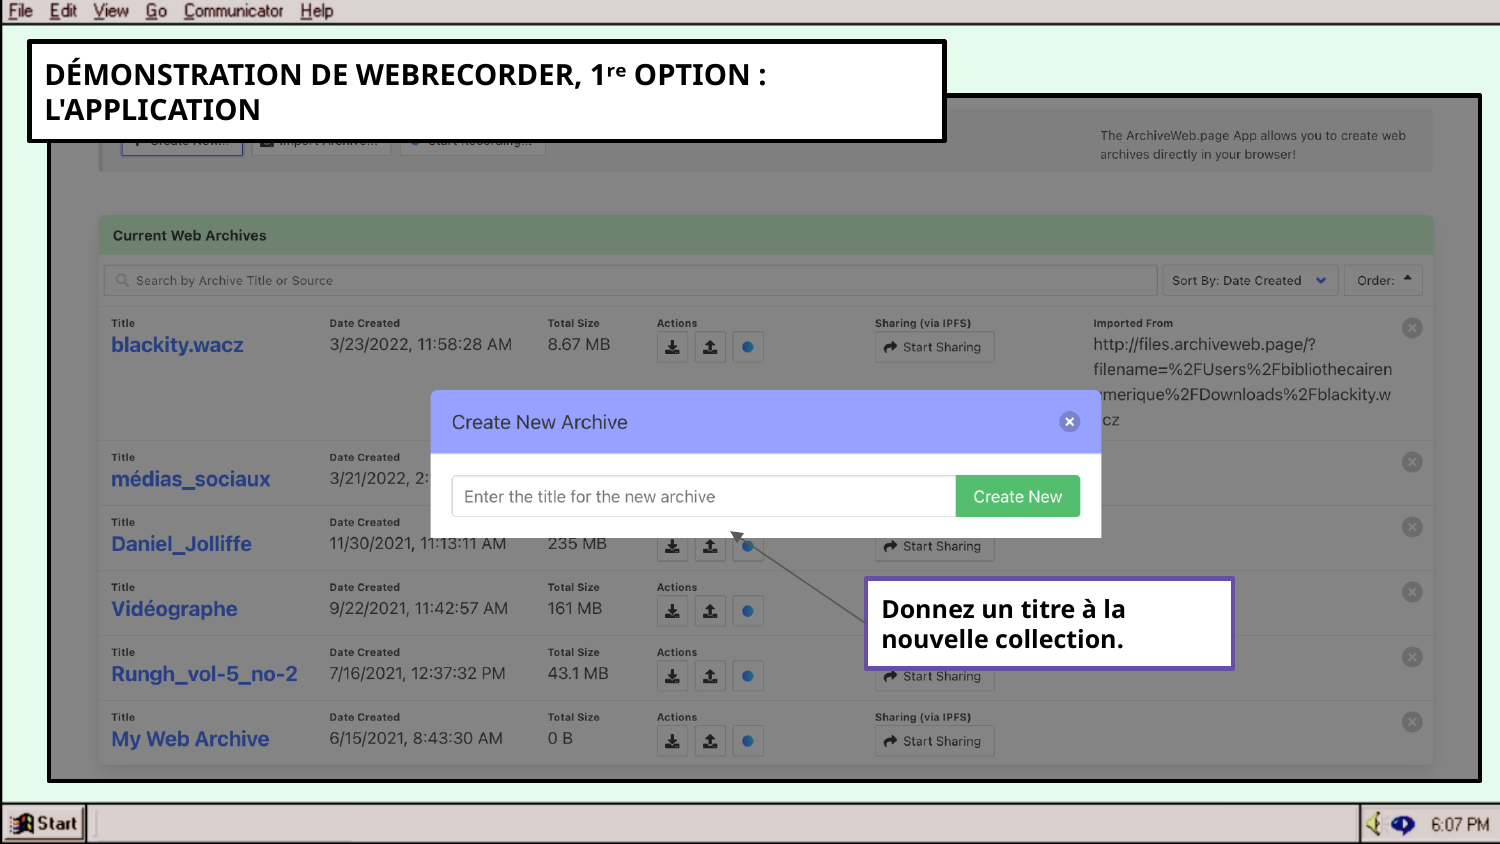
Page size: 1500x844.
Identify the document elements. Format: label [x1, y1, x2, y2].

text_box [729, 530, 867, 625]
picture [0, 0, 1500, 844]
